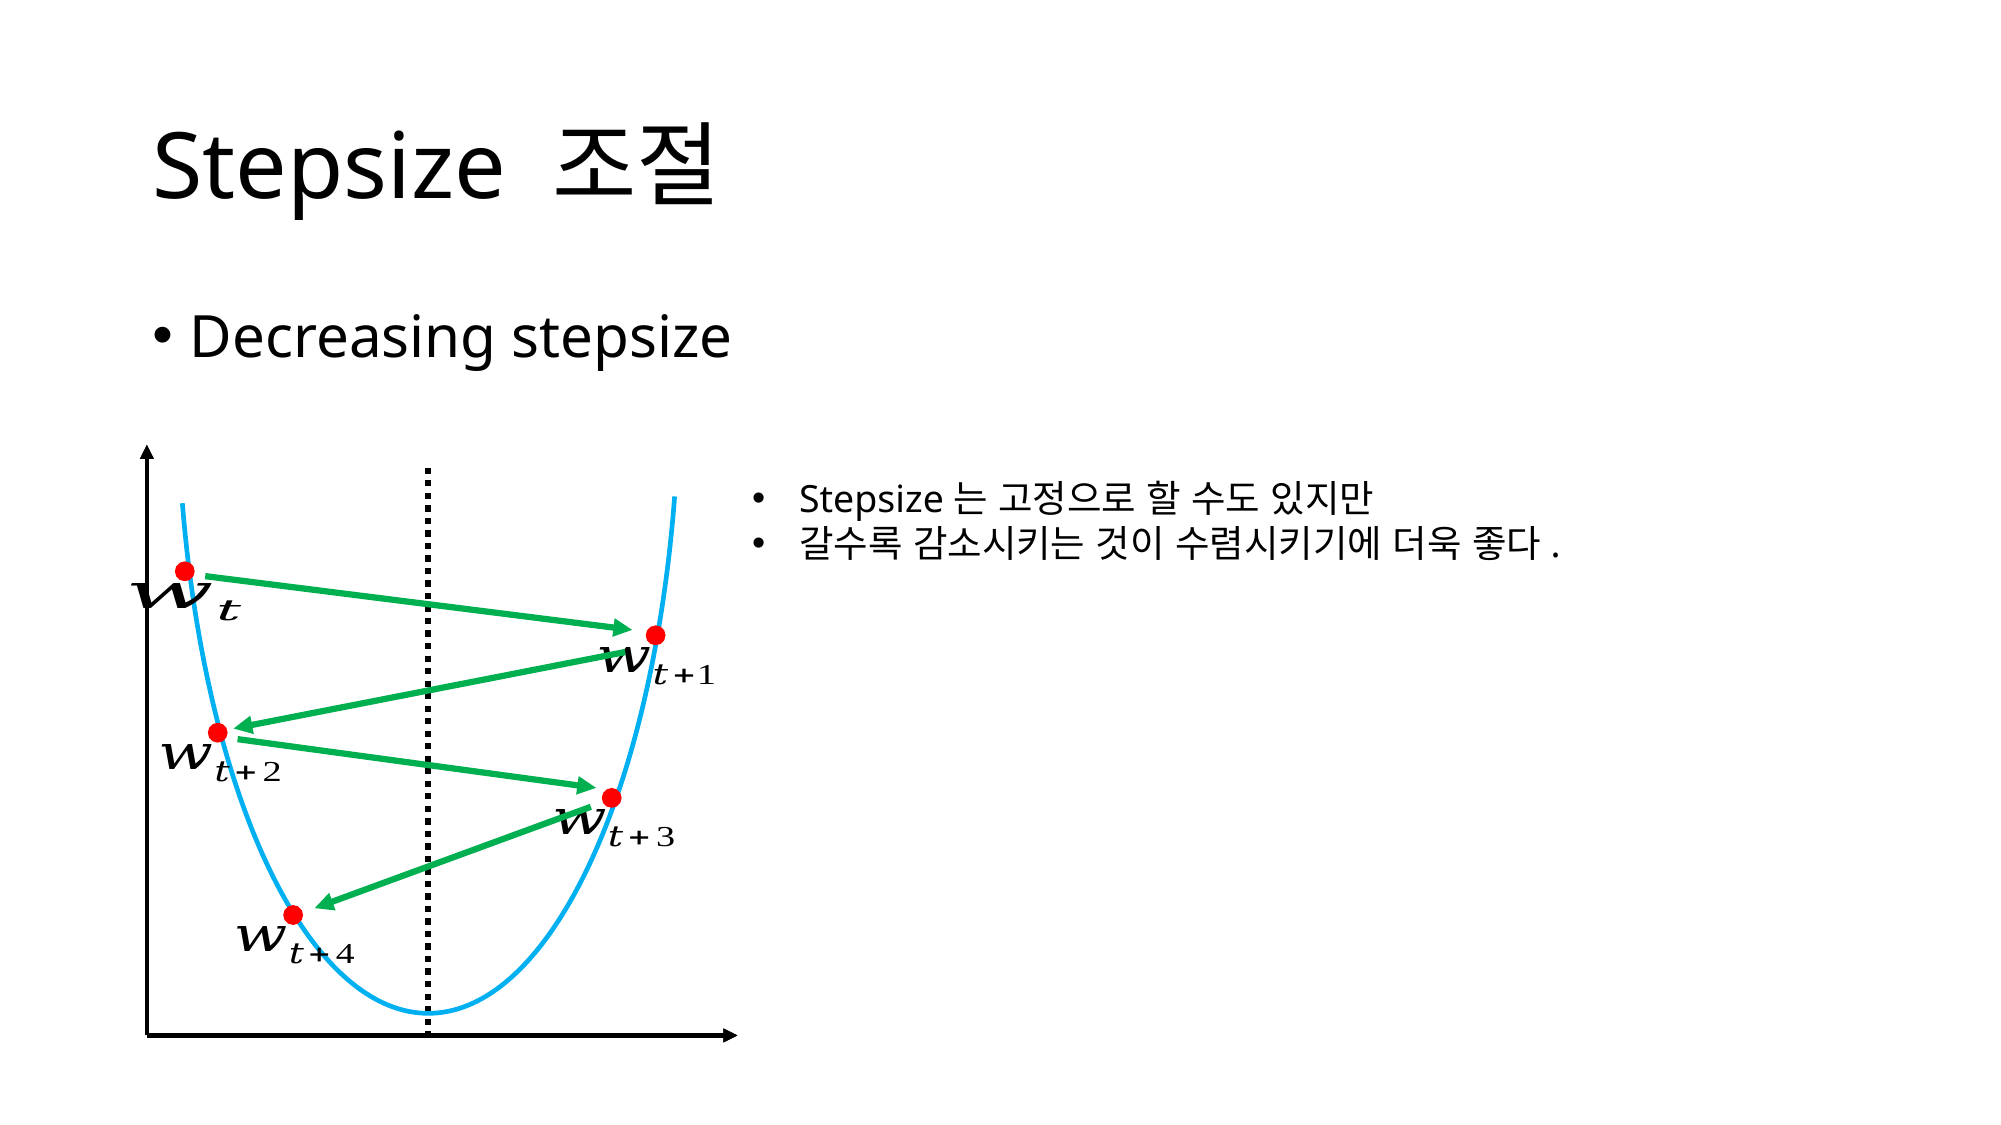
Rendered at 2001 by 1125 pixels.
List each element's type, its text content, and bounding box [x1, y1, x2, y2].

text_box Stepsize는 고정으로 할 수도 있지만 갈수록 감소시키는 것이 수렴시키기에 더욱 좋다. [737, 467, 1997, 573]
list Decreasing stepsize [137, 299, 1791, 1014]
text_box [207, 722, 228, 743]
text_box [237, 739, 597, 788]
text_box [193, 594, 428, 1014]
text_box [205, 576, 633, 630]
text_box [429, 909, 567, 1014]
text_box [601, 787, 622, 808]
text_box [314, 806, 591, 909]
text_box [645, 625, 666, 646]
title Stepsize 조절 [137, 59, 1863, 278]
text_box [283, 905, 304, 925]
text_box [181, 375, 676, 863]
text_box [174, 561, 195, 582]
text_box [233, 651, 626, 729]
